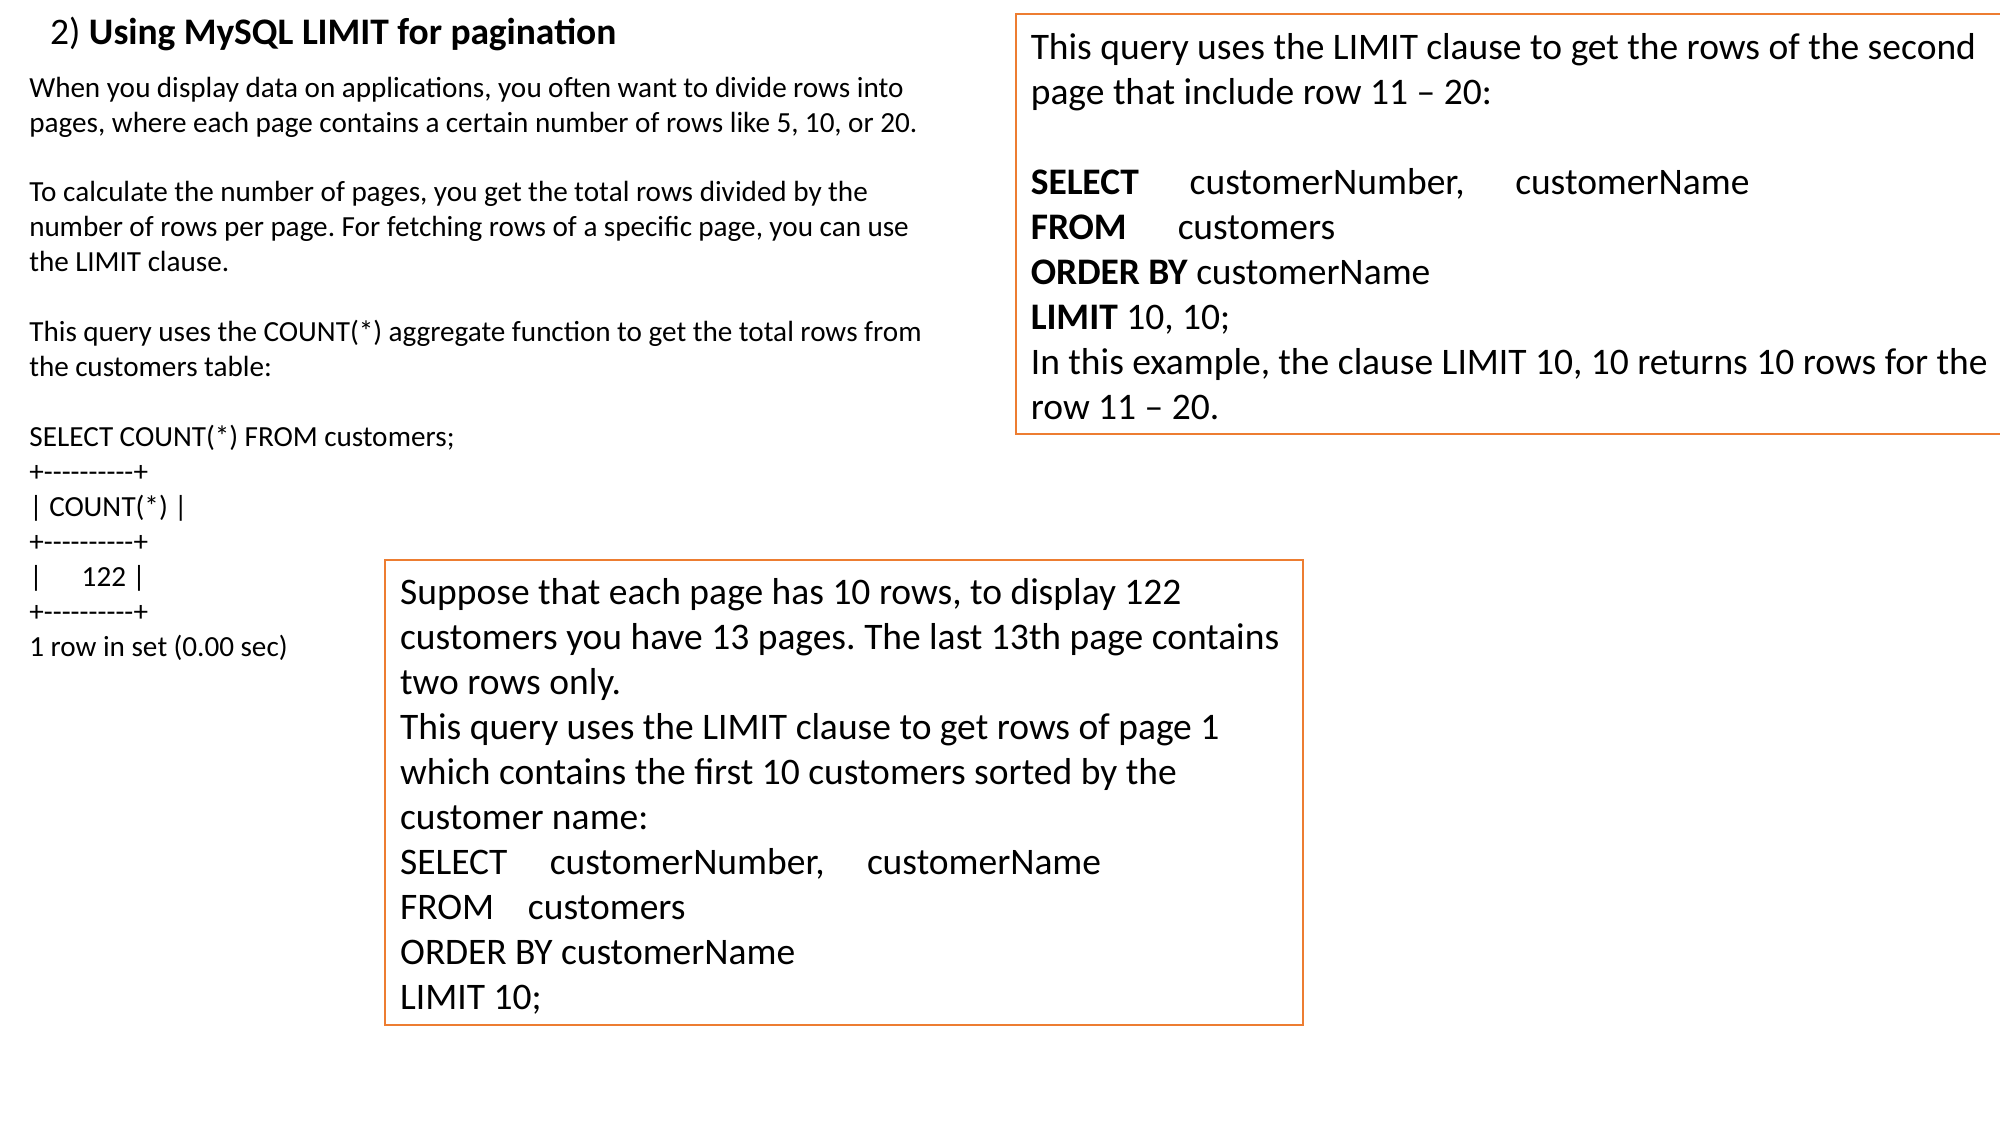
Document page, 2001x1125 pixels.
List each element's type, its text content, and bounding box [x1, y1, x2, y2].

text_box This query uses the LIMIT clause to get the rows of the second page that include row 11 – 20: SELECT customerNumber, customerName FROM customers ORDER BY customerName LIMIT 10, 10; In this example, the clause LIMIT 10, 10 returns 10 rows for the row 11 – 20. [1015, 13, 2000, 435]
text_box Suppose that each page has 10 rows, to display 122 customers you have 13 pages. The last 13th page contains two rows only. This query uses the LIMIT clause to get rows of page 1 which contains the first 10 customers sorted by the customer name: SELECT customerNumber, customerName FROM customers ORDER BY customerName LIMIT 10; [384, 559, 1304, 1026]
text_box 2) Using MySQL LIMIT for pagination [35, 0, 1036, 60]
text_box When you display data on applications, you often want to divide rows into pages, where each page contains a certain number of rows like 5, 10, or 20. To calculate the number of pages, you get the total rows divided by the number of rows per page. For fetching rows of a specific page, you can use the LIMIT clause. This query uses the COUNT(*) aggregate function to get the total rows from the customers table: SELECT COUNT(*) FROM customers; +----------+ | COUNT(*) | +----------+ | 122 | +----------+ 1 row in set (0.00 sec) [14, 60, 954, 705]
